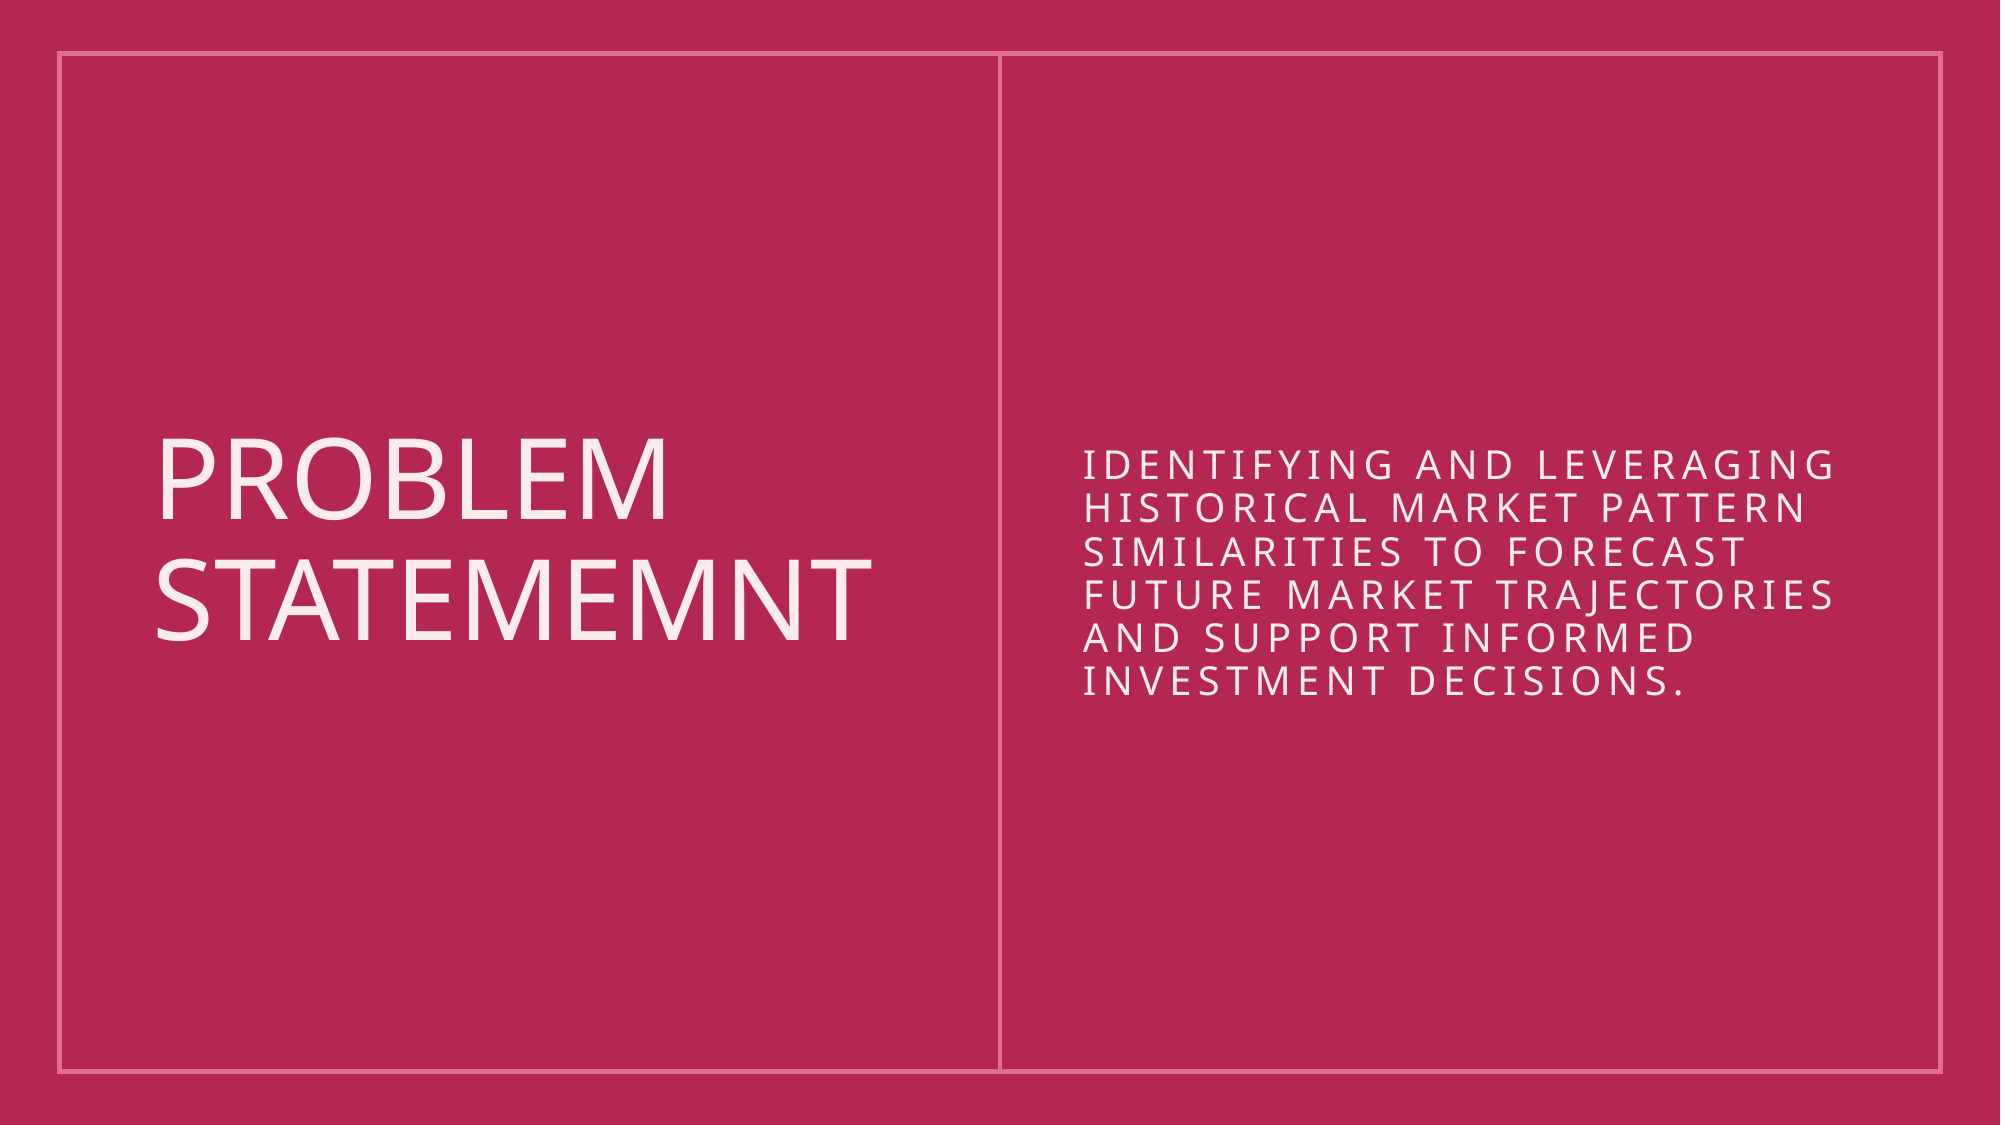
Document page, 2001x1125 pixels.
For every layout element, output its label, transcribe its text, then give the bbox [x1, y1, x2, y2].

list Identifying and leveraging historical market pattern similarities to forecast future market trajectories and support informed investment decisions. [1067, 413, 1863, 712]
title PROBLEM STATEMEMNT [137, 414, 933, 674]
